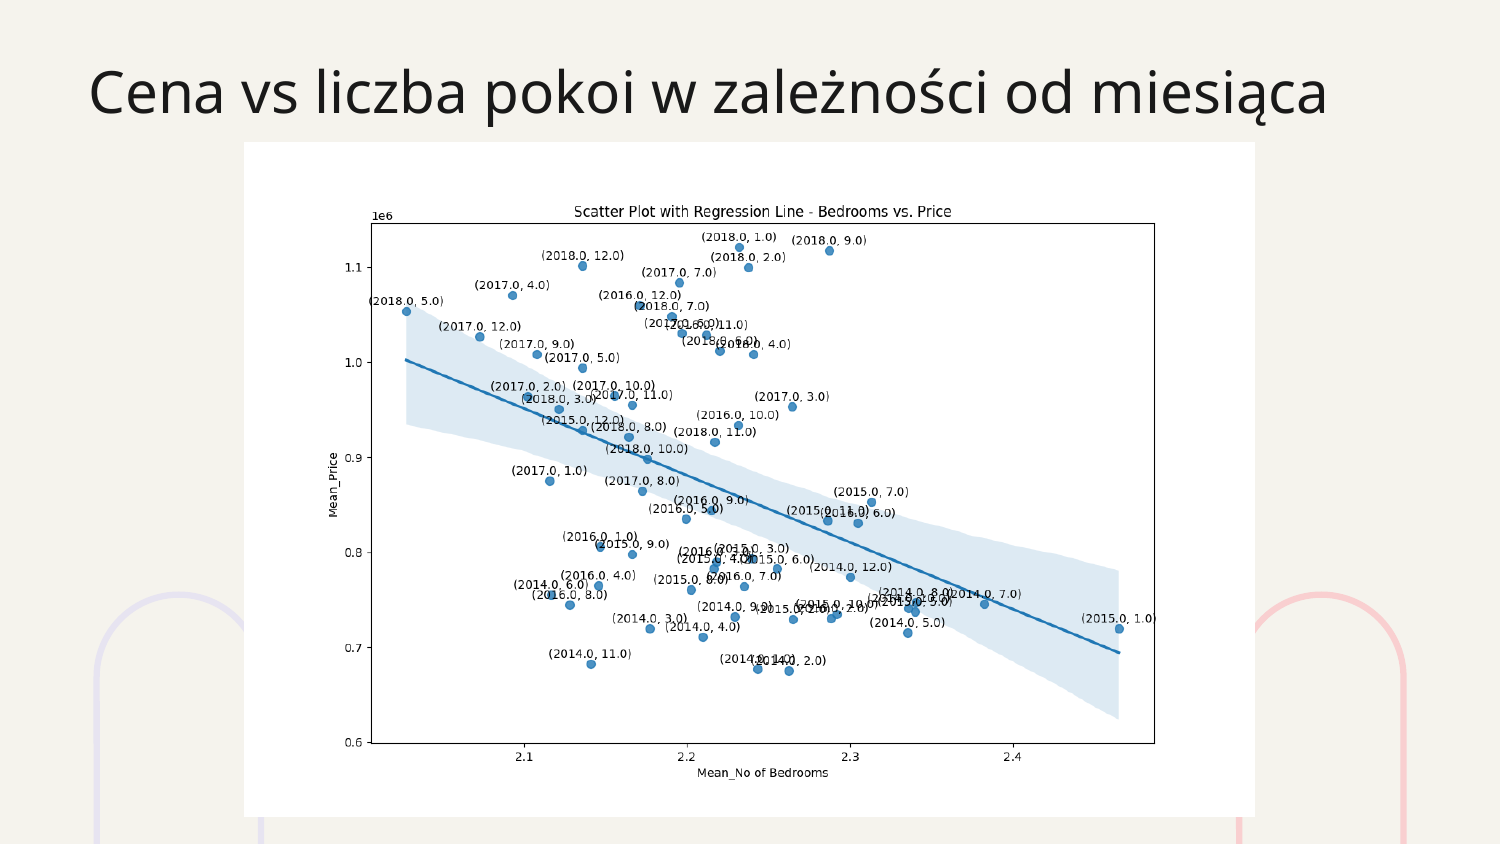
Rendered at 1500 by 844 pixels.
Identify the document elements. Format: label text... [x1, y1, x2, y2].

picture [244, 142, 1256, 817]
title Cena vs liczba pokoi w zależności od miesiąca [34, 40, 1385, 135]
